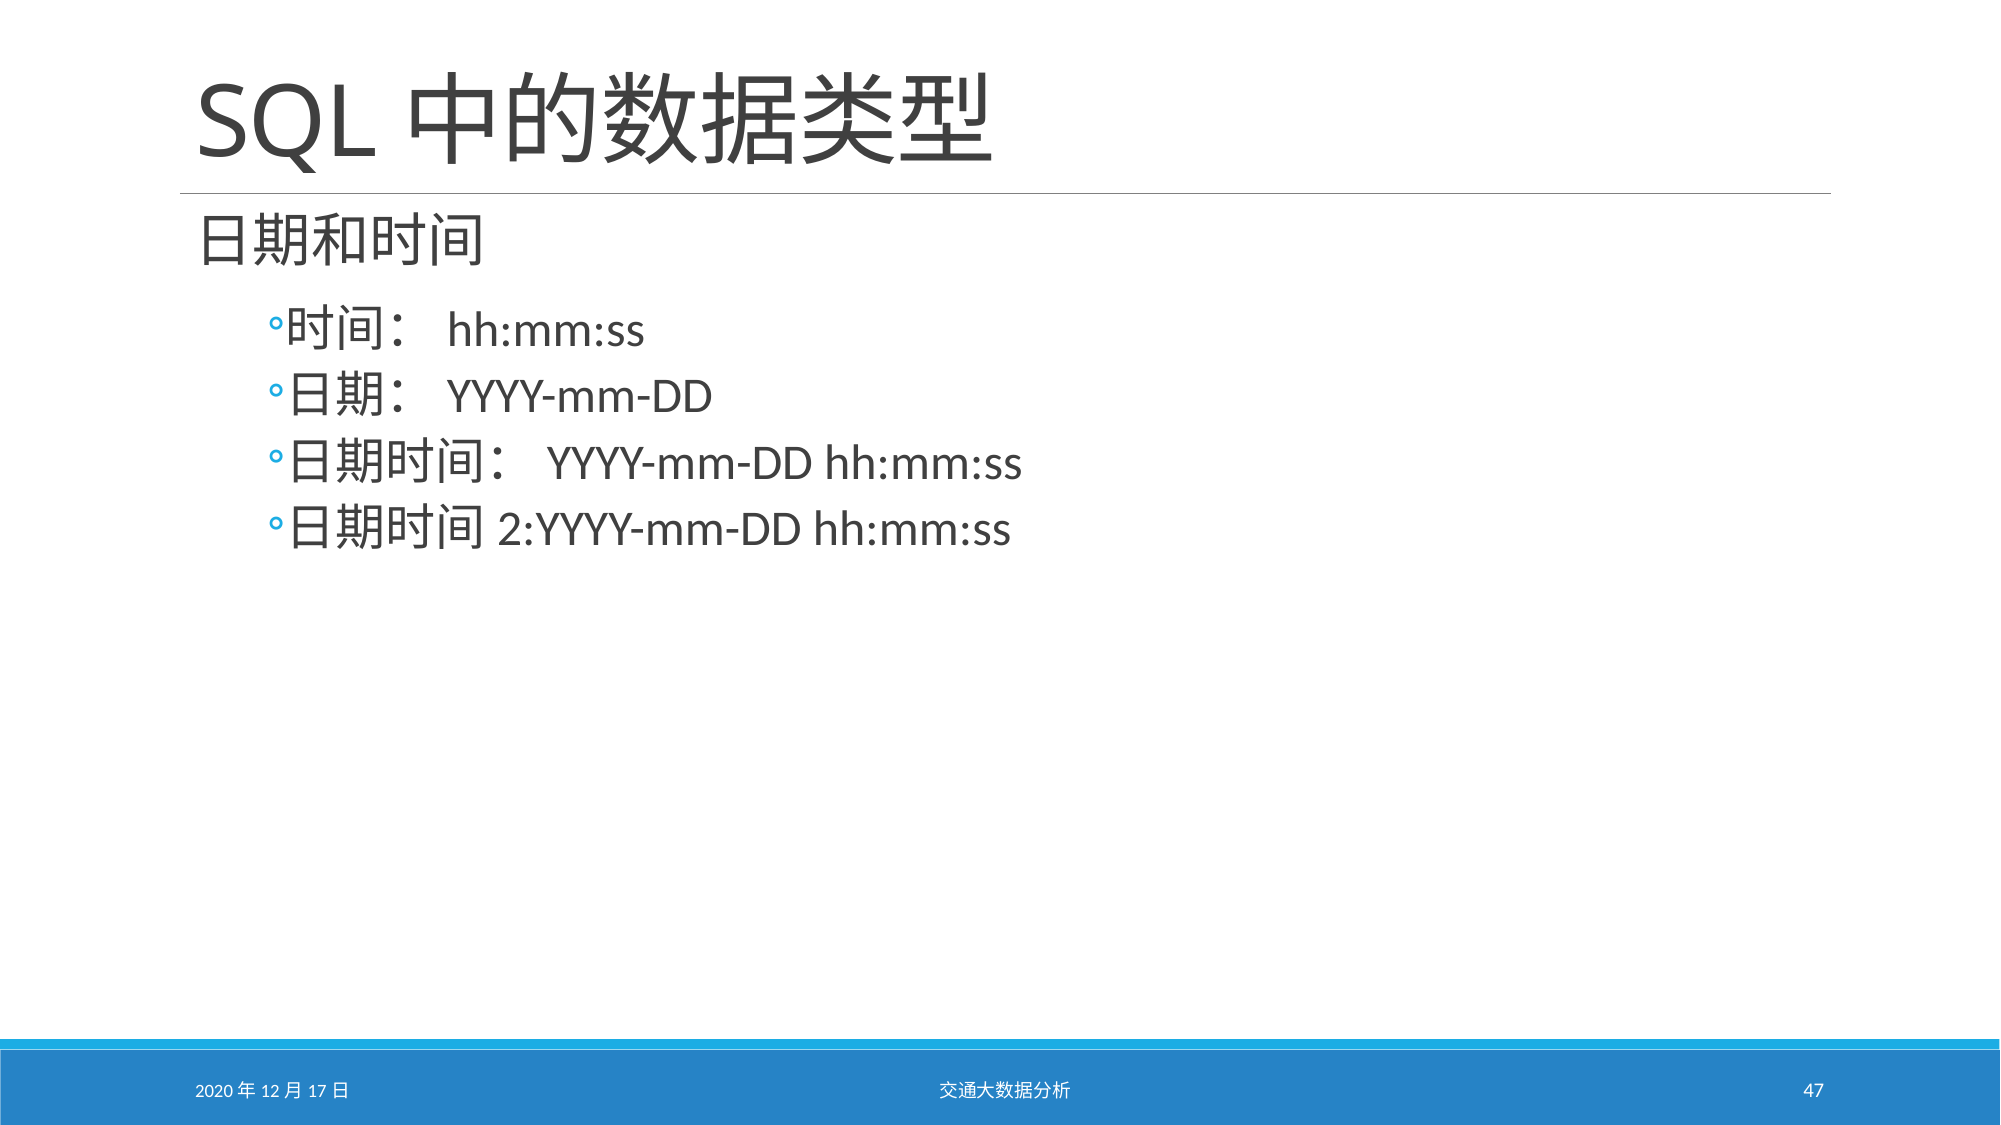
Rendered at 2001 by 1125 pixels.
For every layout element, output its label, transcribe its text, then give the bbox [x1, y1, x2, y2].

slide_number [179, 1059, 586, 1120]
slide_number 47 [1624, 1059, 1840, 1120]
list 日期和时间 时间：hh:mm:ss 日期：YYYY-mm-DD 日期时间：YYYY-mm-DD hh:mm:ss 日期时间2:YYYY-mm-DD hh:mm:ss [179, 203, 1830, 1034]
title SQL中的数据类型 [179, 20, 1830, 185]
footer 交通大数据分析 [609, 1059, 1401, 1120]
